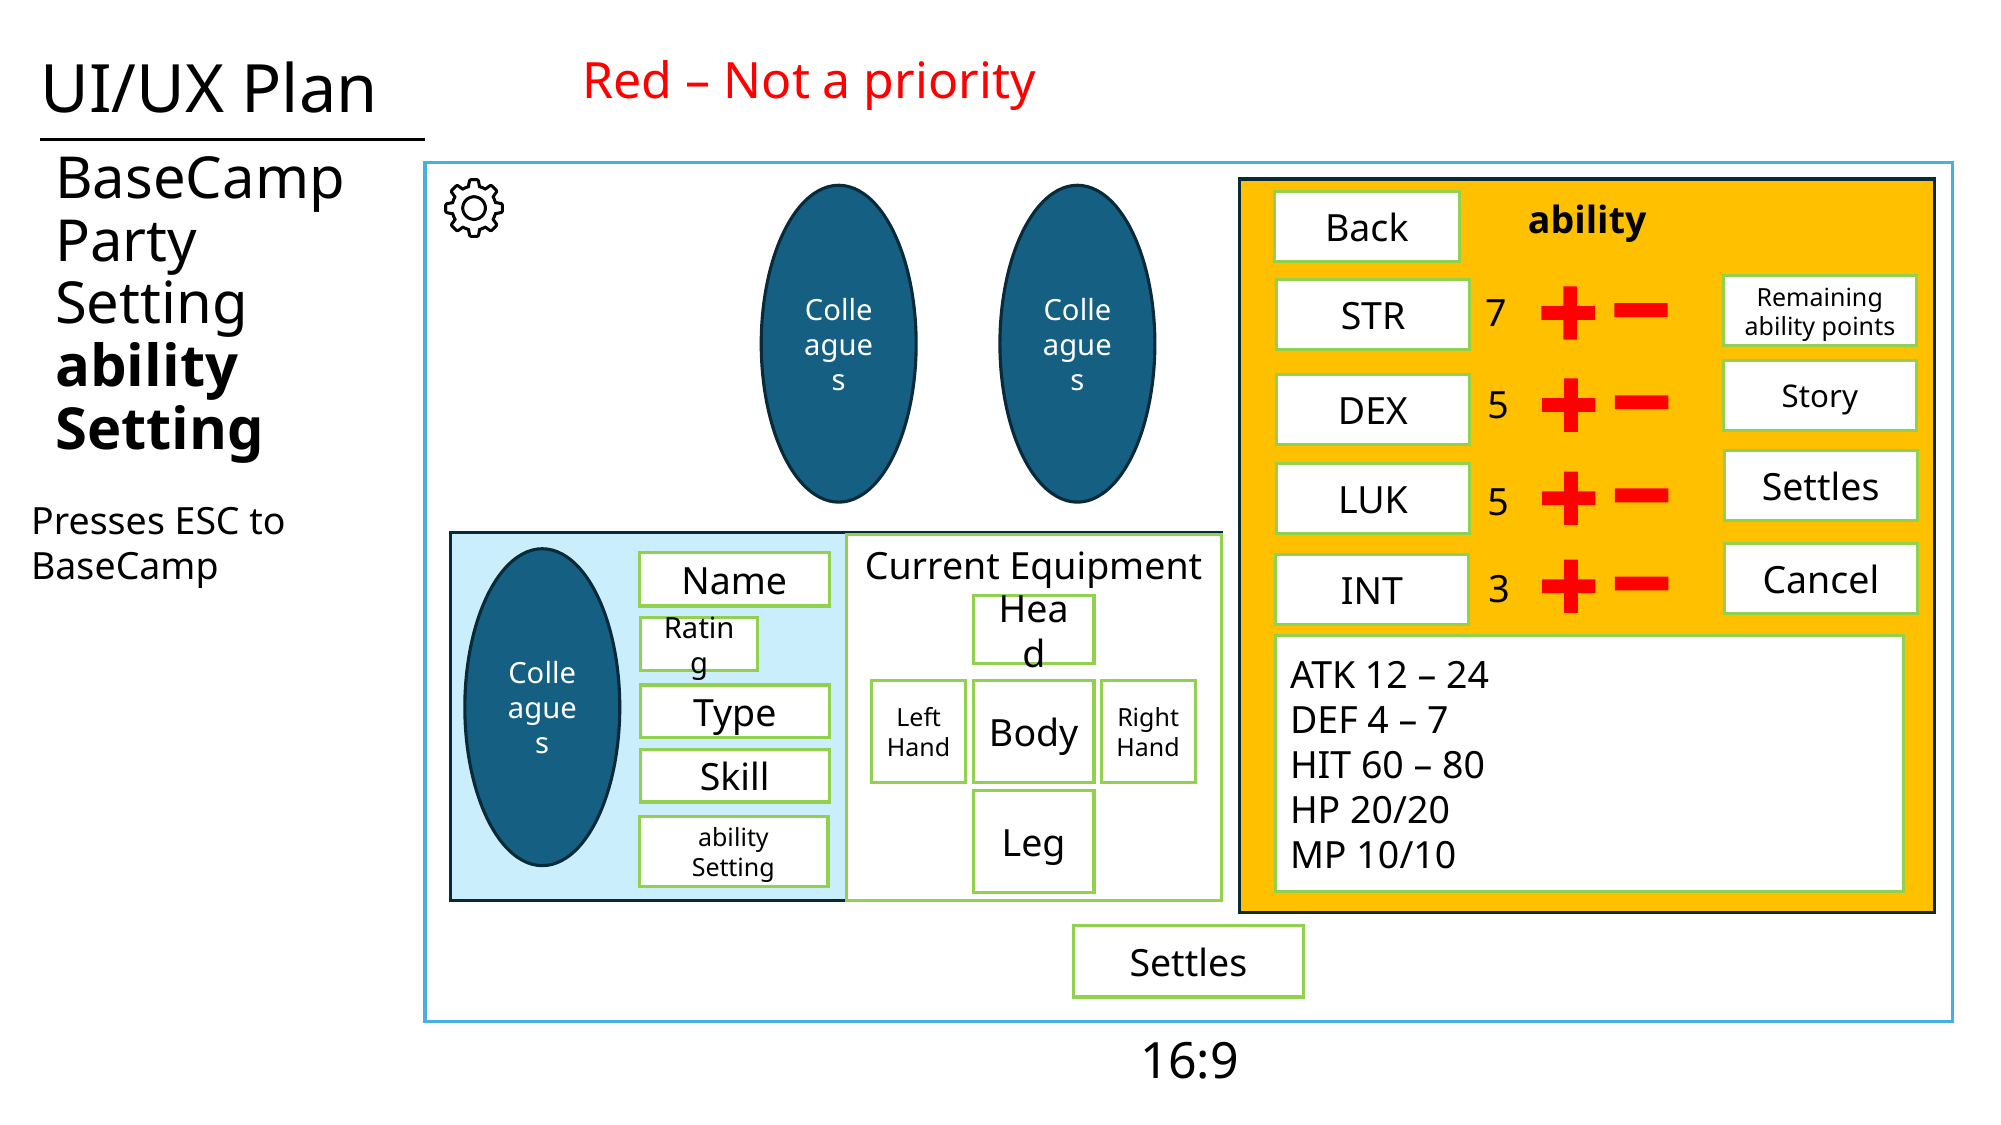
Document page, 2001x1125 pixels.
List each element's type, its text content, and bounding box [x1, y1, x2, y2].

text_box ability [1476, 188, 1698, 248]
text_box [1540, 490, 1597, 507]
text_box [1613, 487, 1670, 504]
text_box STR [1275, 278, 1471, 351]
text_box [1562, 414, 1579, 433]
picture [443, 178, 504, 239]
text_box Settles [1723, 449, 1919, 522]
text_box [1238, 177, 1936, 914]
text_box Back [1273, 190, 1461, 263]
text_box [1540, 397, 1597, 414]
text_box DEX [1275, 373, 1471, 446]
text_box Remaining ability points [1722, 274, 1918, 347]
text_box [423, 161, 1954, 1023]
text_box [1540, 305, 1596, 321]
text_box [1261, 532, 1957, 902]
text_box [1562, 507, 1579, 526]
text_box [1562, 321, 1579, 341]
text_box UI/UX Plan [25, 18, 1751, 163]
text_box Colleagues [759, 183, 918, 504]
text_box 5 [1472, 470, 1681, 531]
text_box Story [1722, 359, 1918, 432]
text_box Settles [1072, 924, 1305, 999]
text_box [1613, 302, 1669, 319]
text_box Red – Not a priority [567, 22, 1068, 143]
text_box [1562, 377, 1579, 397]
text_box [1613, 394, 1670, 411]
text_box LUK [1275, 462, 1471, 532]
text_box Colleagues [998, 183, 1157, 504]
text_box 16:9 [1125, 1001, 1314, 1123]
title BaseCamp Party Setting ability Setting [40, 141, 413, 471]
text_box [1562, 470, 1579, 490]
text_box Presses ESC to BaseCamp [16, 489, 404, 595]
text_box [450, 532, 1223, 902]
text_box 7 [1470, 281, 1679, 342]
text_box 5 [1472, 373, 1681, 434]
text_box [1562, 285, 1579, 305]
